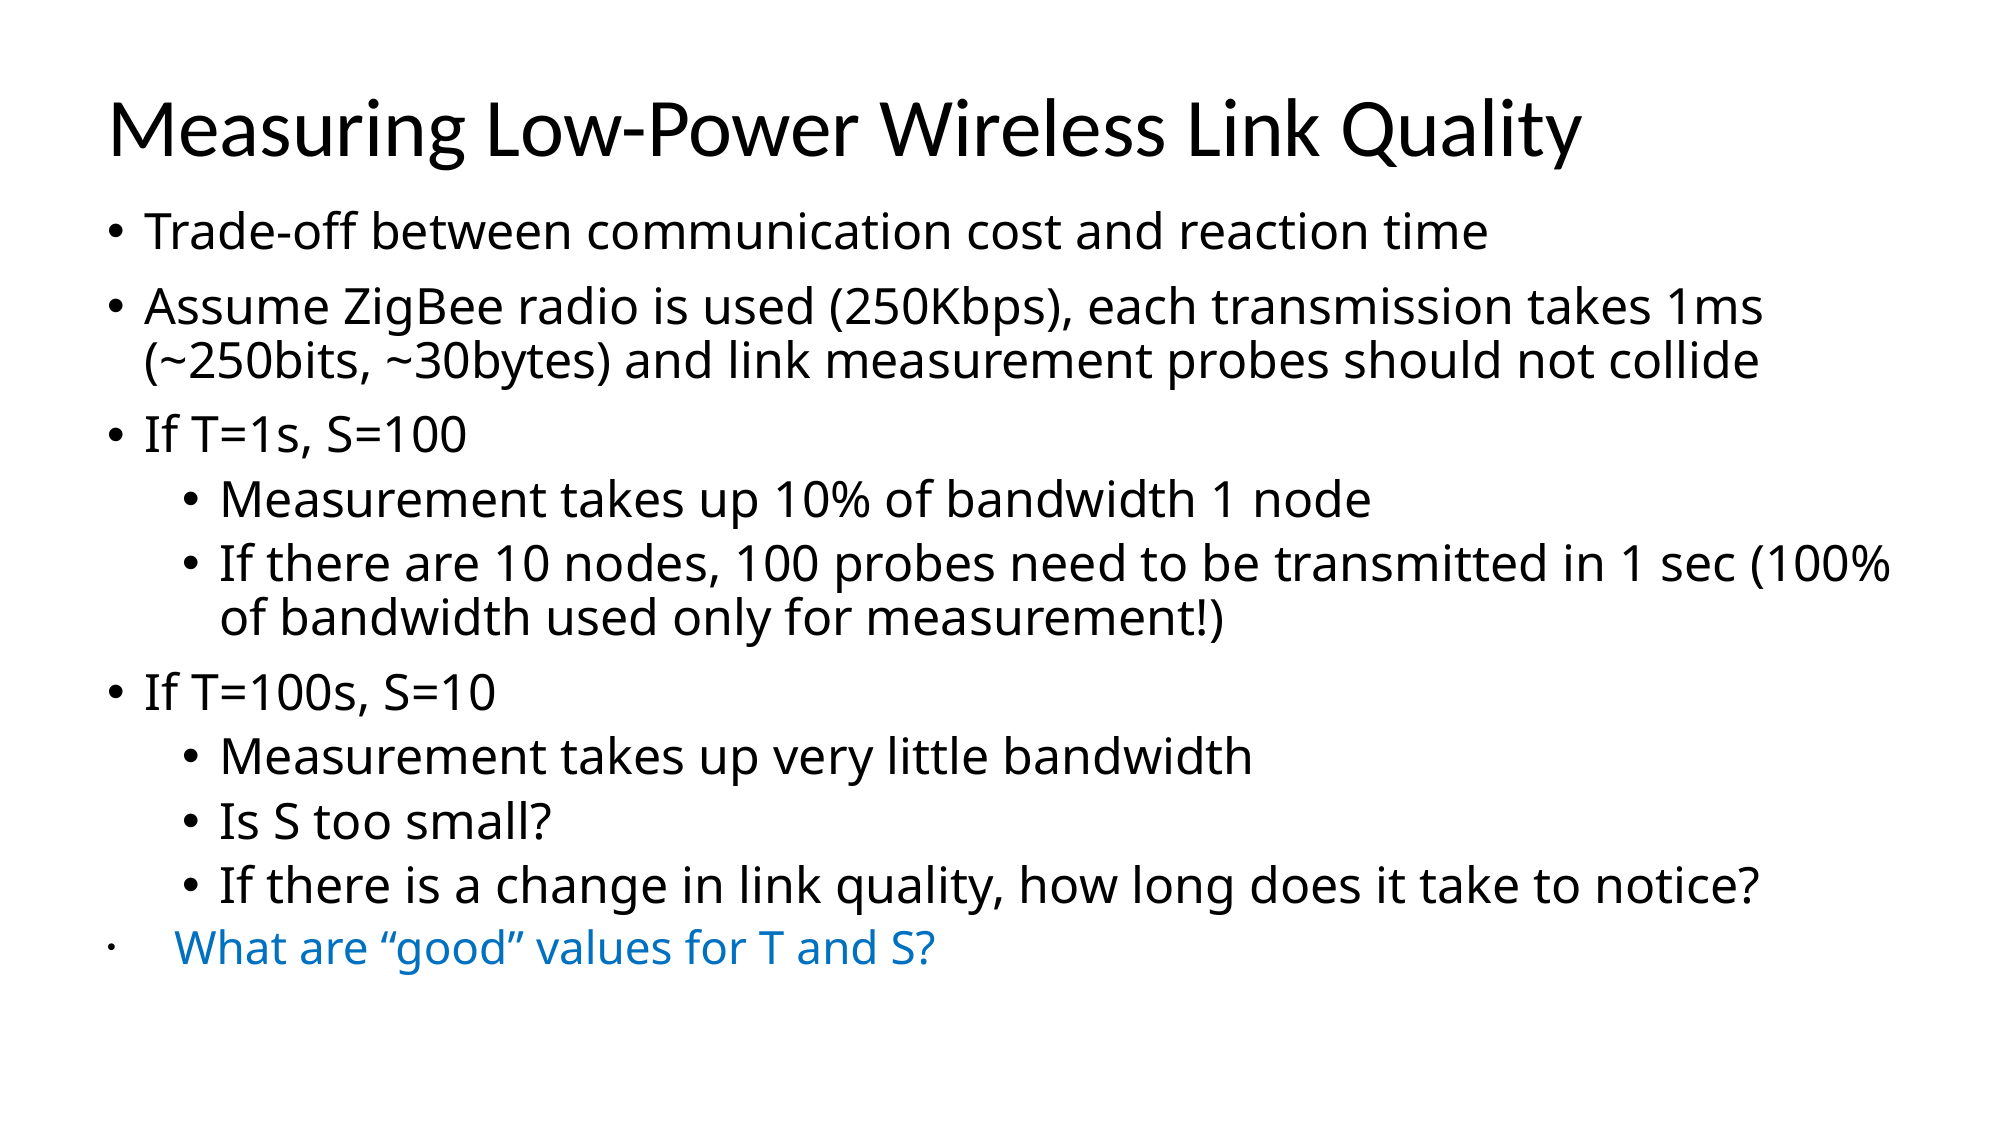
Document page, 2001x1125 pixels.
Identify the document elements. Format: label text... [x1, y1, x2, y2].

list Trade-off between communication cost and reaction time Assume ZigBee radio is used (250Kbps), each transmission takes 1ms (~250bits, ~30bytes) and link measurement probes should not collide If T=1s, S=100 Measurement takes up 10% of bandwidth 1 node If there are 10 nodes, 100 probes need to be transmitted in 1 sec (100% of bandwidth used only for measurement!) If T=100s, S=10 Measurement takes up very little bandwidth Is S too small? If there is a change in link quality, how long does it take to notice? What are “good” values for T and S? [92, 198, 1941, 1073]
title Measuring Low-Power Wireless Link Quality [92, 7, 1788, 198]
